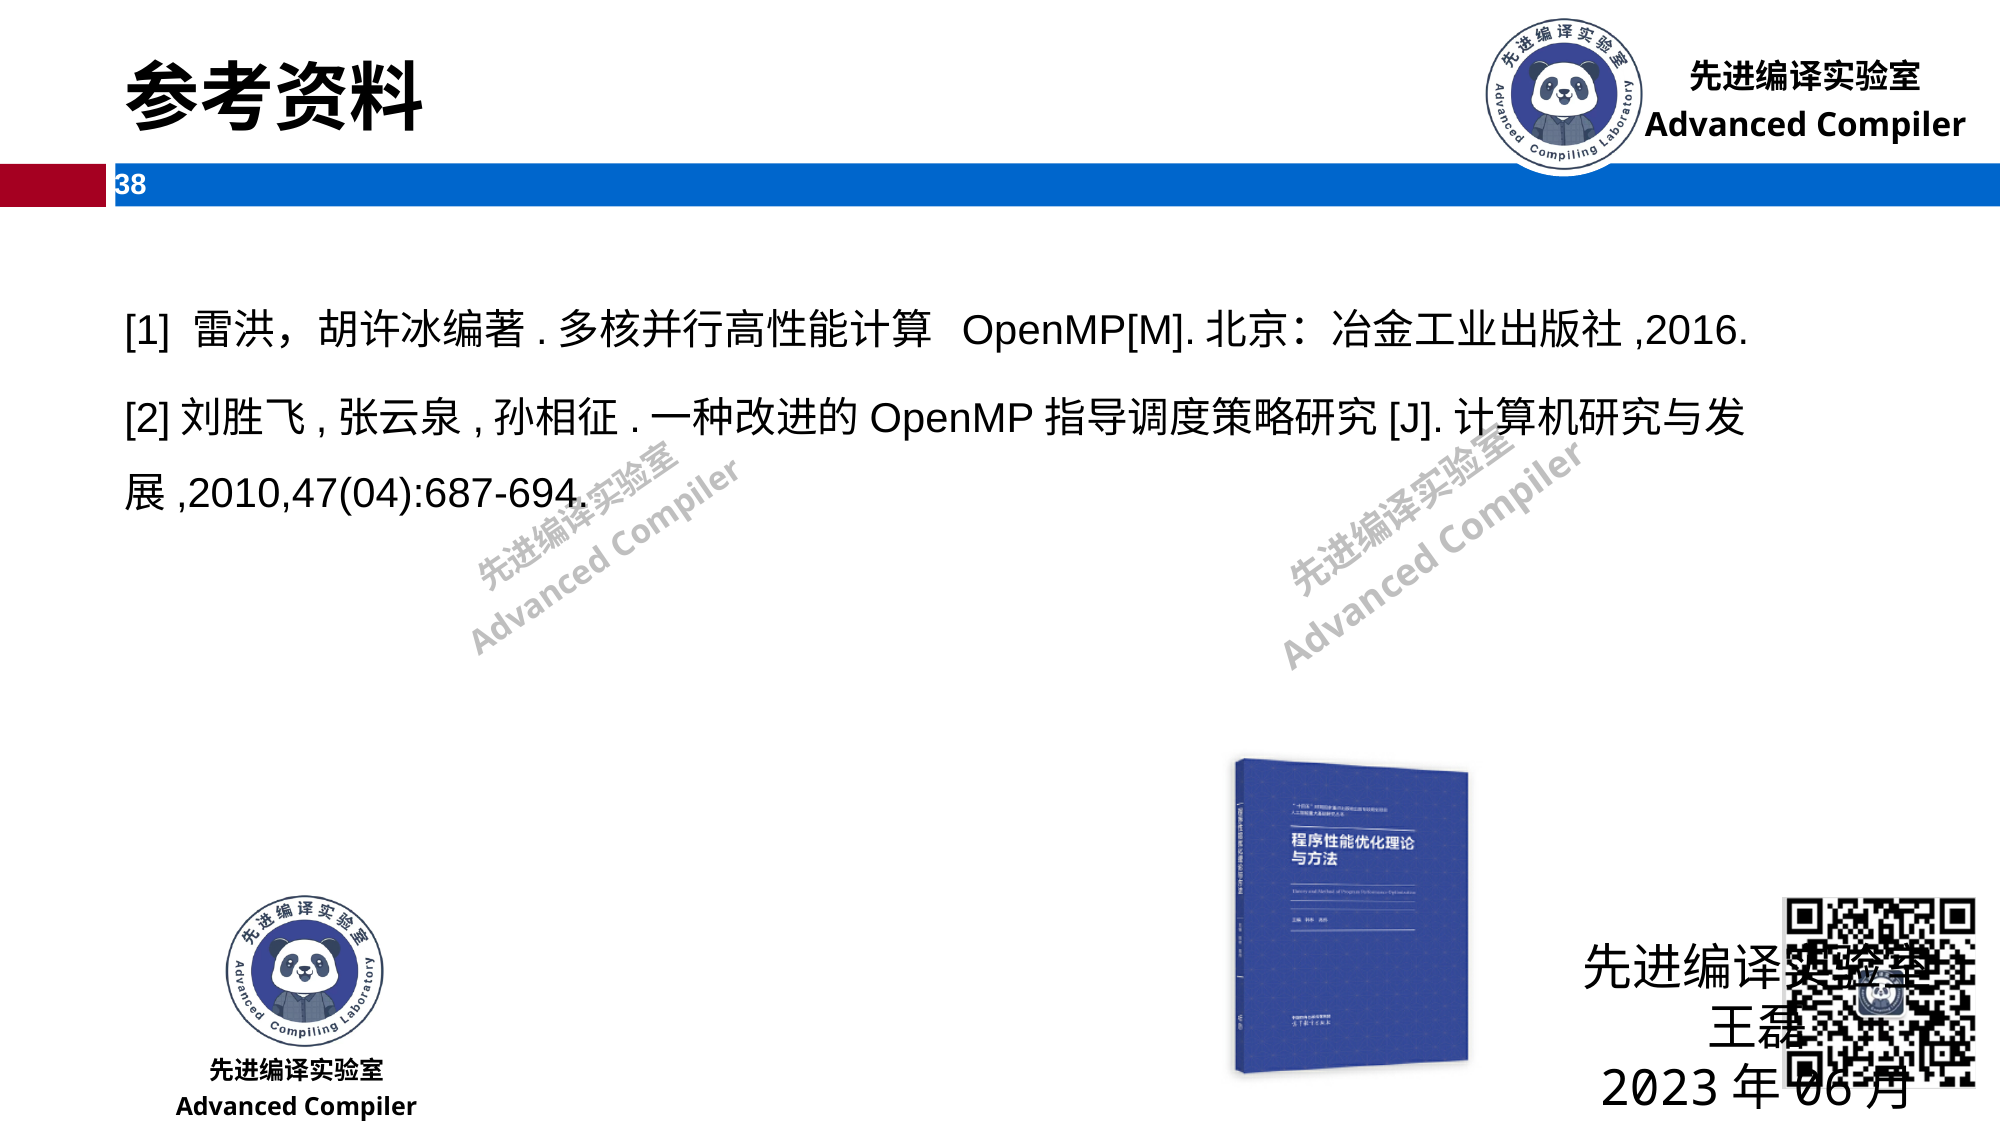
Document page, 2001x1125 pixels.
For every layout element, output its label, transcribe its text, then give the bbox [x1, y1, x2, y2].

text_box 先进编译实验室 王磊 2023年06月 [1555, 928, 1960, 1123]
picture [1782, 897, 1976, 1089]
picture [1146, 695, 1556, 1105]
title 参考资料 [109, 38, 2000, 150]
picture [1500, 150, 1627, 177]
text_box [1] 雷洪，胡许冰编著.多核并行高性能计算 OpenMP[M].北京：冶金工业出版社,2016. [2]刘胜飞,张云泉,孙相征.一种改进的OpenMP指导调度策略研究[J].计算机研究与发展,2010,47(04):687-694. [109, 270, 2000, 523]
picture [217, 886, 392, 1054]
picture [1498, 9, 1630, 38]
